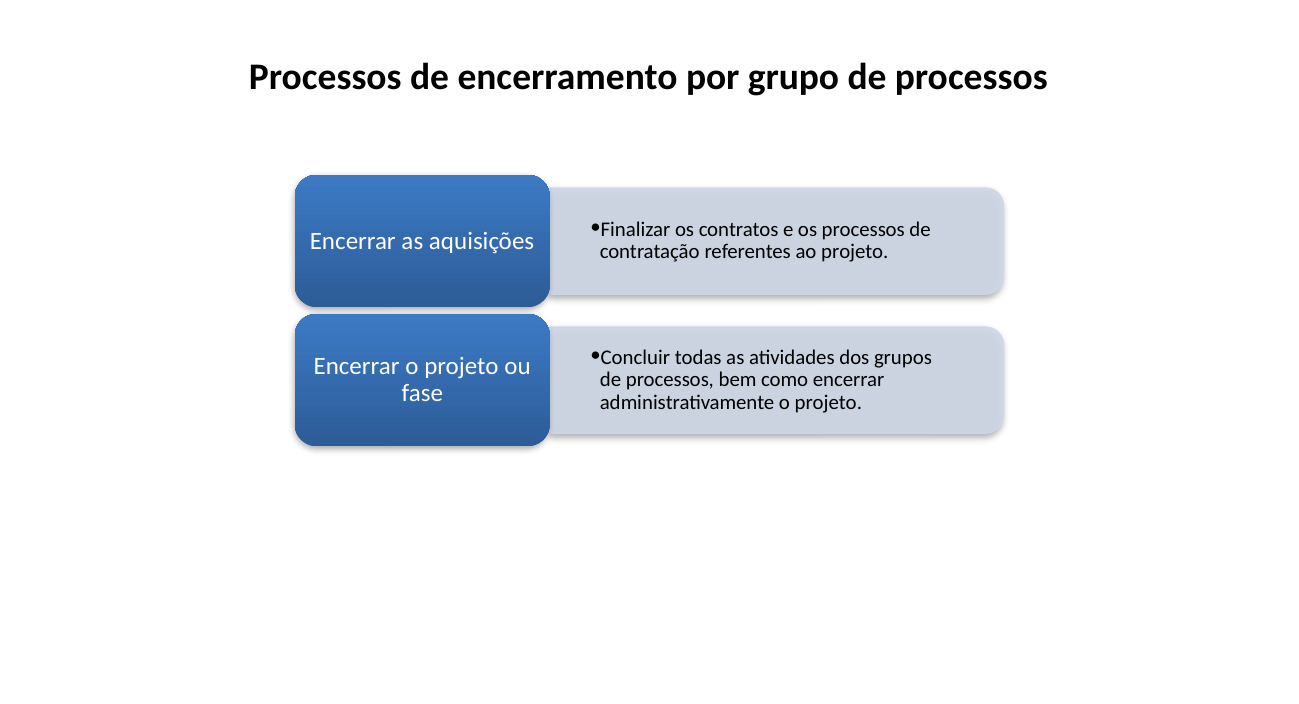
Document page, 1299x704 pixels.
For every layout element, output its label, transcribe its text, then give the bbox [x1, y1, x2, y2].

text_box Processos de encerramento por grupo de processos [0, 44, 1299, 106]
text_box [294, 174, 1004, 447]
